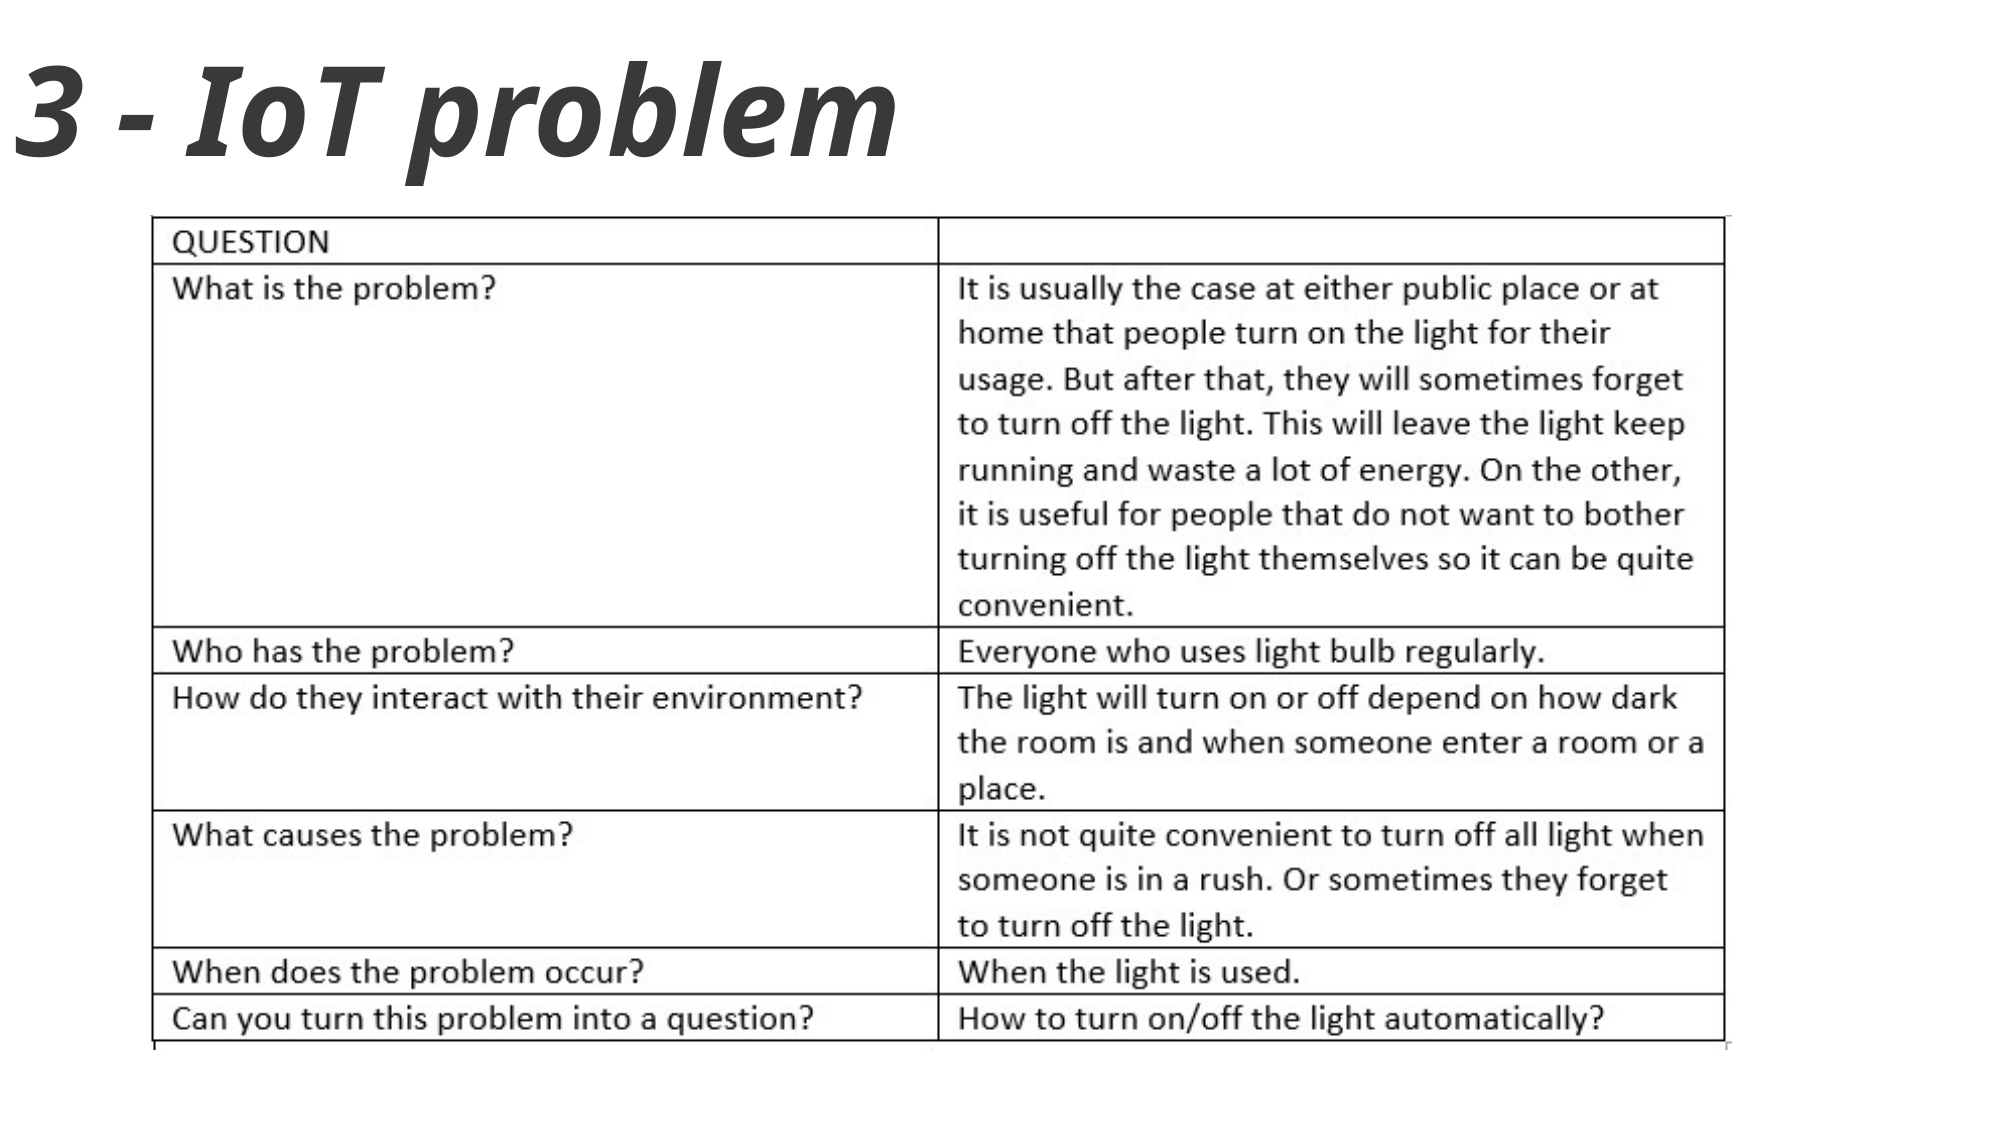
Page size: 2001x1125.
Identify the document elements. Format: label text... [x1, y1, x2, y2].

picture [150, 215, 1732, 1050]
title 3 - IoT problem [0, 0, 1750, 191]
